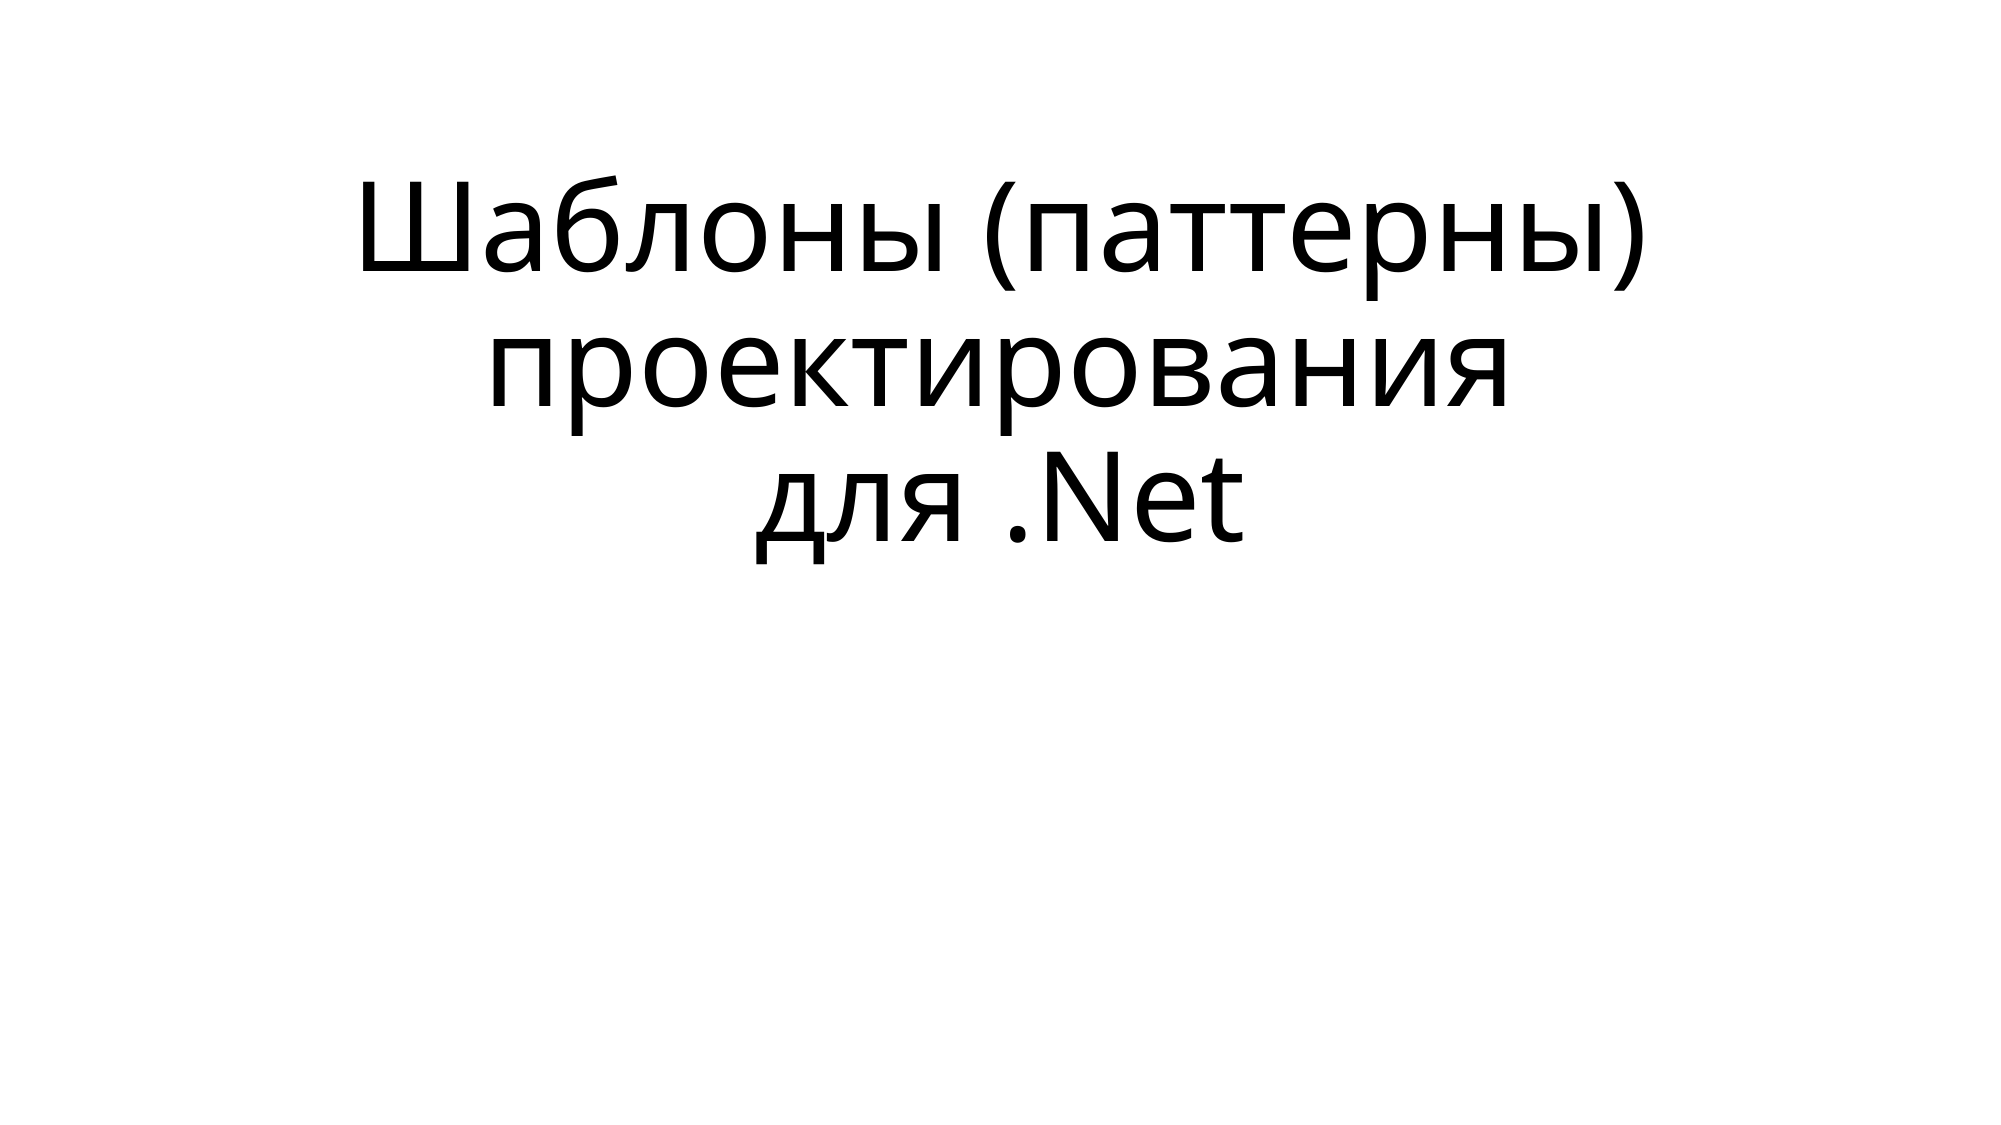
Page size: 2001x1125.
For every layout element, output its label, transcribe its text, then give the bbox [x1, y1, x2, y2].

title Шаблоны (паттерны) проектирования для .Net [249, 184, 1750, 576]
